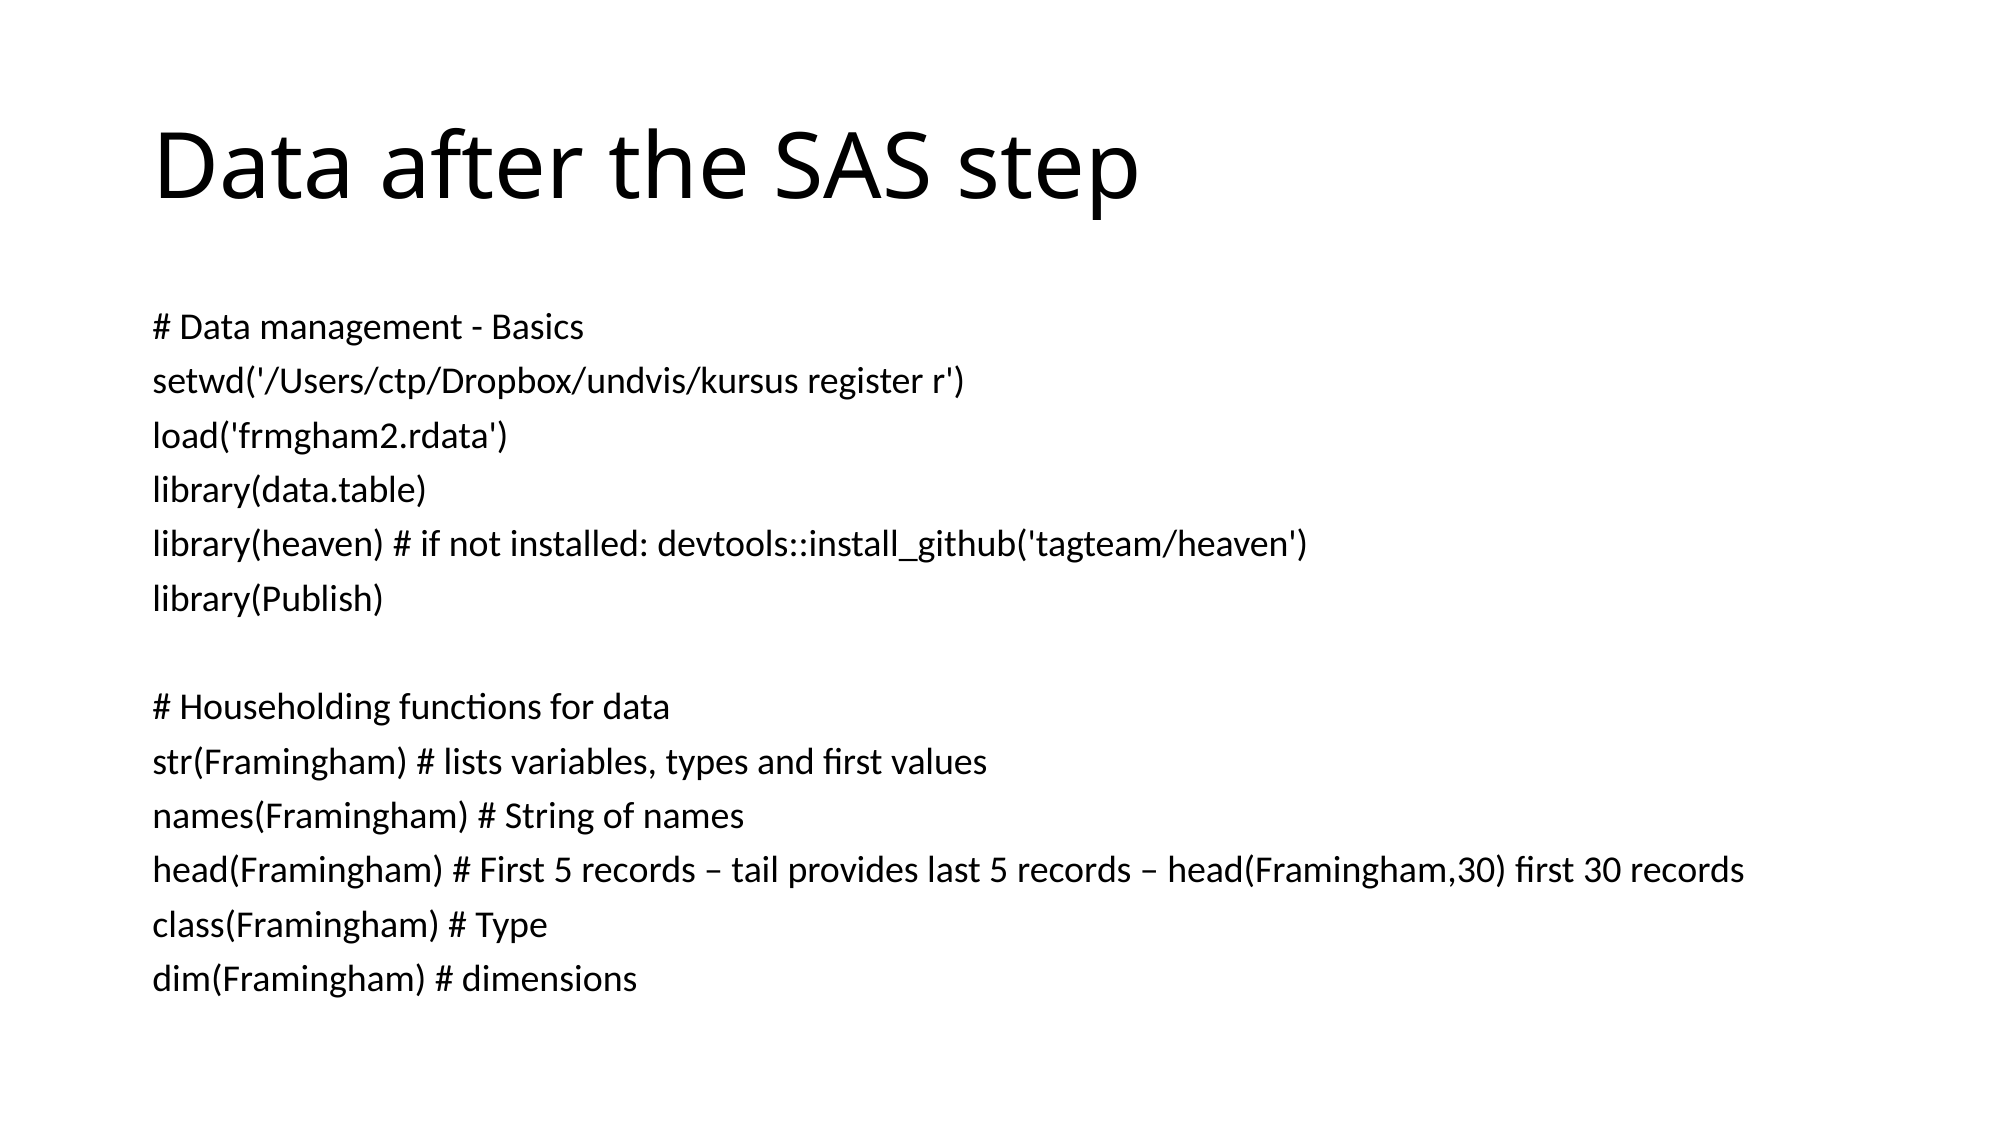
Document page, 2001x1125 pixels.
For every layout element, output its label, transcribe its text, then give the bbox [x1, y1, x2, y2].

title Data after the SAS step [137, 59, 1863, 278]
list # Data management - Basics setwd('/Users/ctp/Dropbox/undvis/kursus register r') load('frmgham2.rdata') library(data.table) library(heaven) # if not installed: devtools::install_github('tagteam/heaven') library(Publish) # Householding functions for data str(Framingham) # lists variables, types and first values names(Framingham) # String of names head(Framingham) # First 5 records – tail provides last 5 records – head(Framingham,30) first 30 records class(Framingham) # Type dim(Framingham) # dimensions [137, 299, 1863, 1014]
